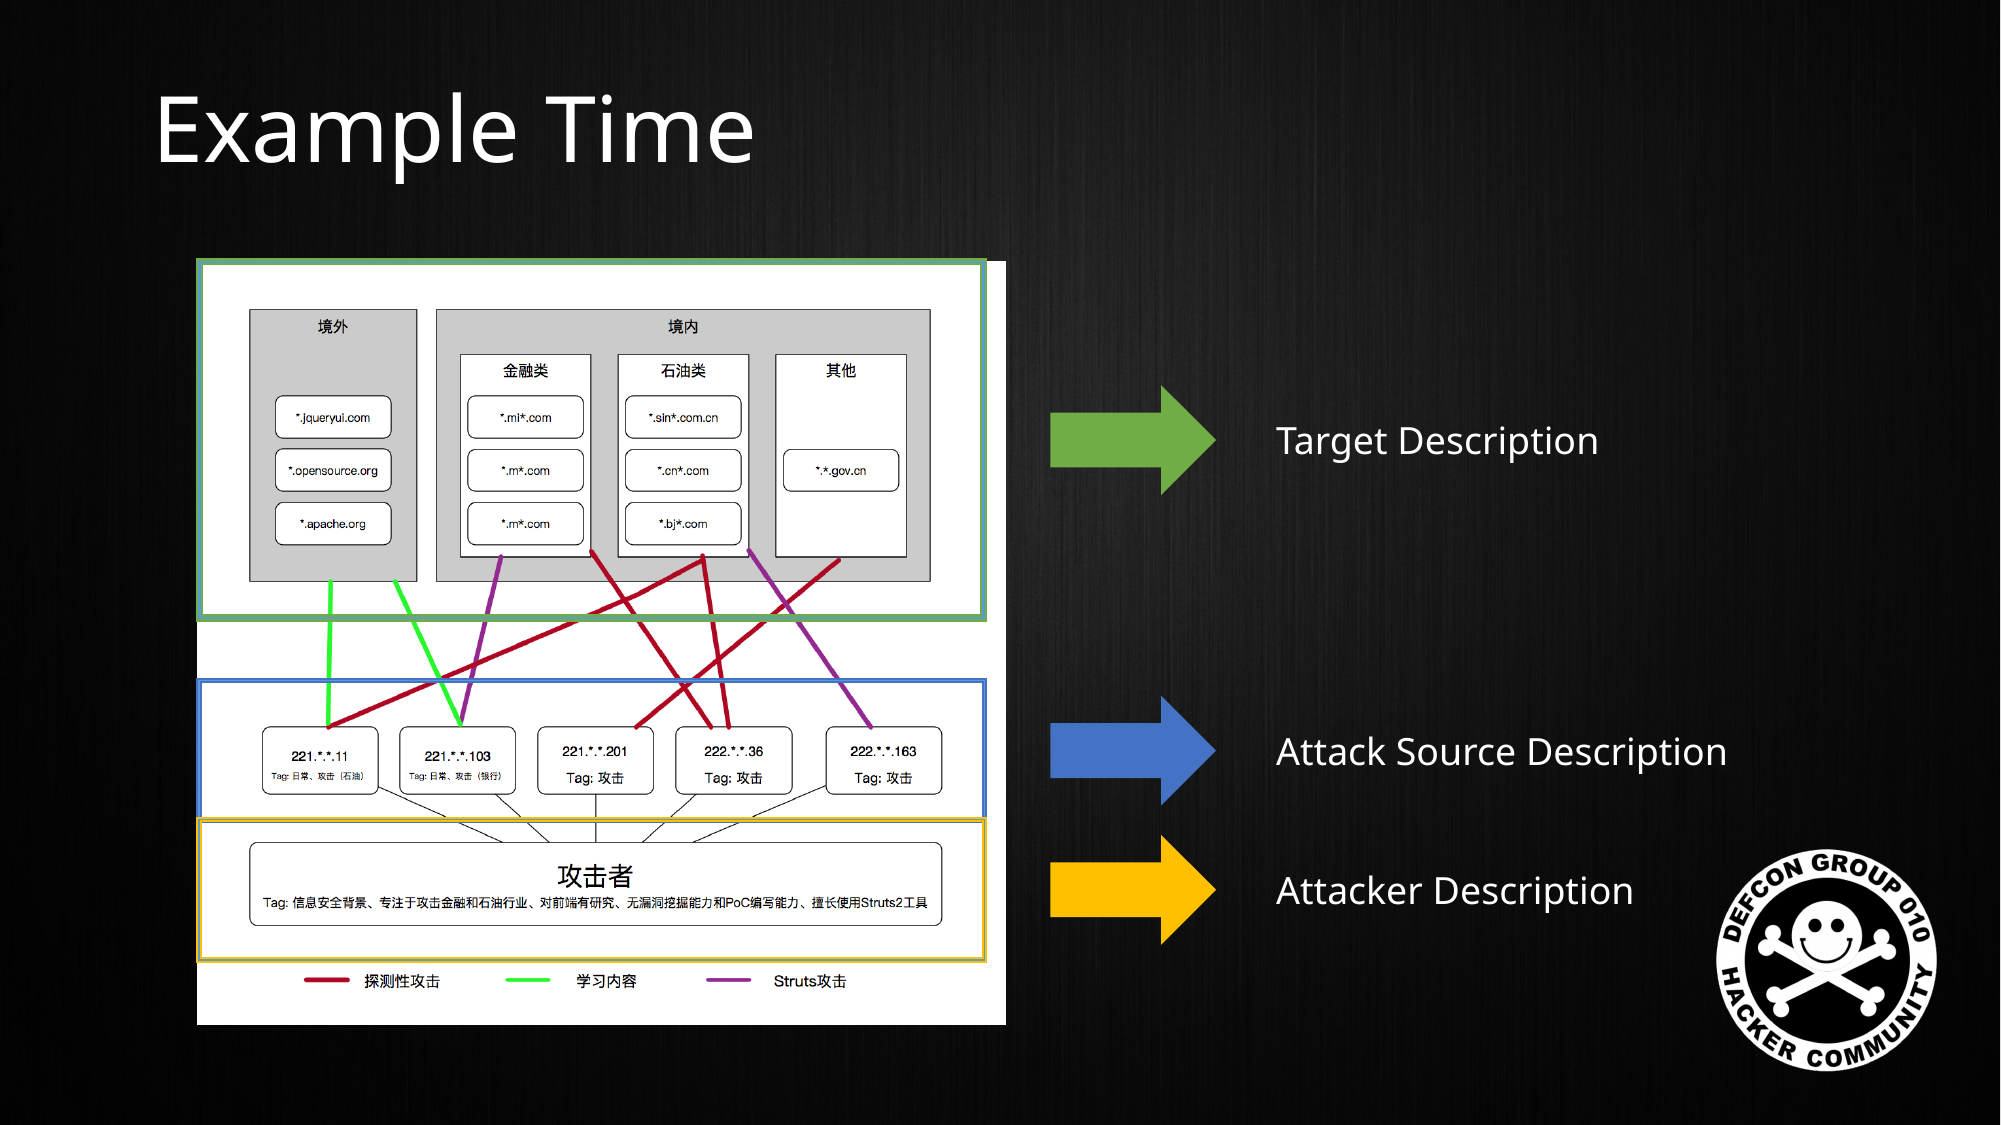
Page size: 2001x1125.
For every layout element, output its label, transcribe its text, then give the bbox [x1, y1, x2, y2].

picture [0, 0, 2001, 1125]
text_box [197, 259, 1803, 1025]
title Example Time [137, 24, 1863, 242]
